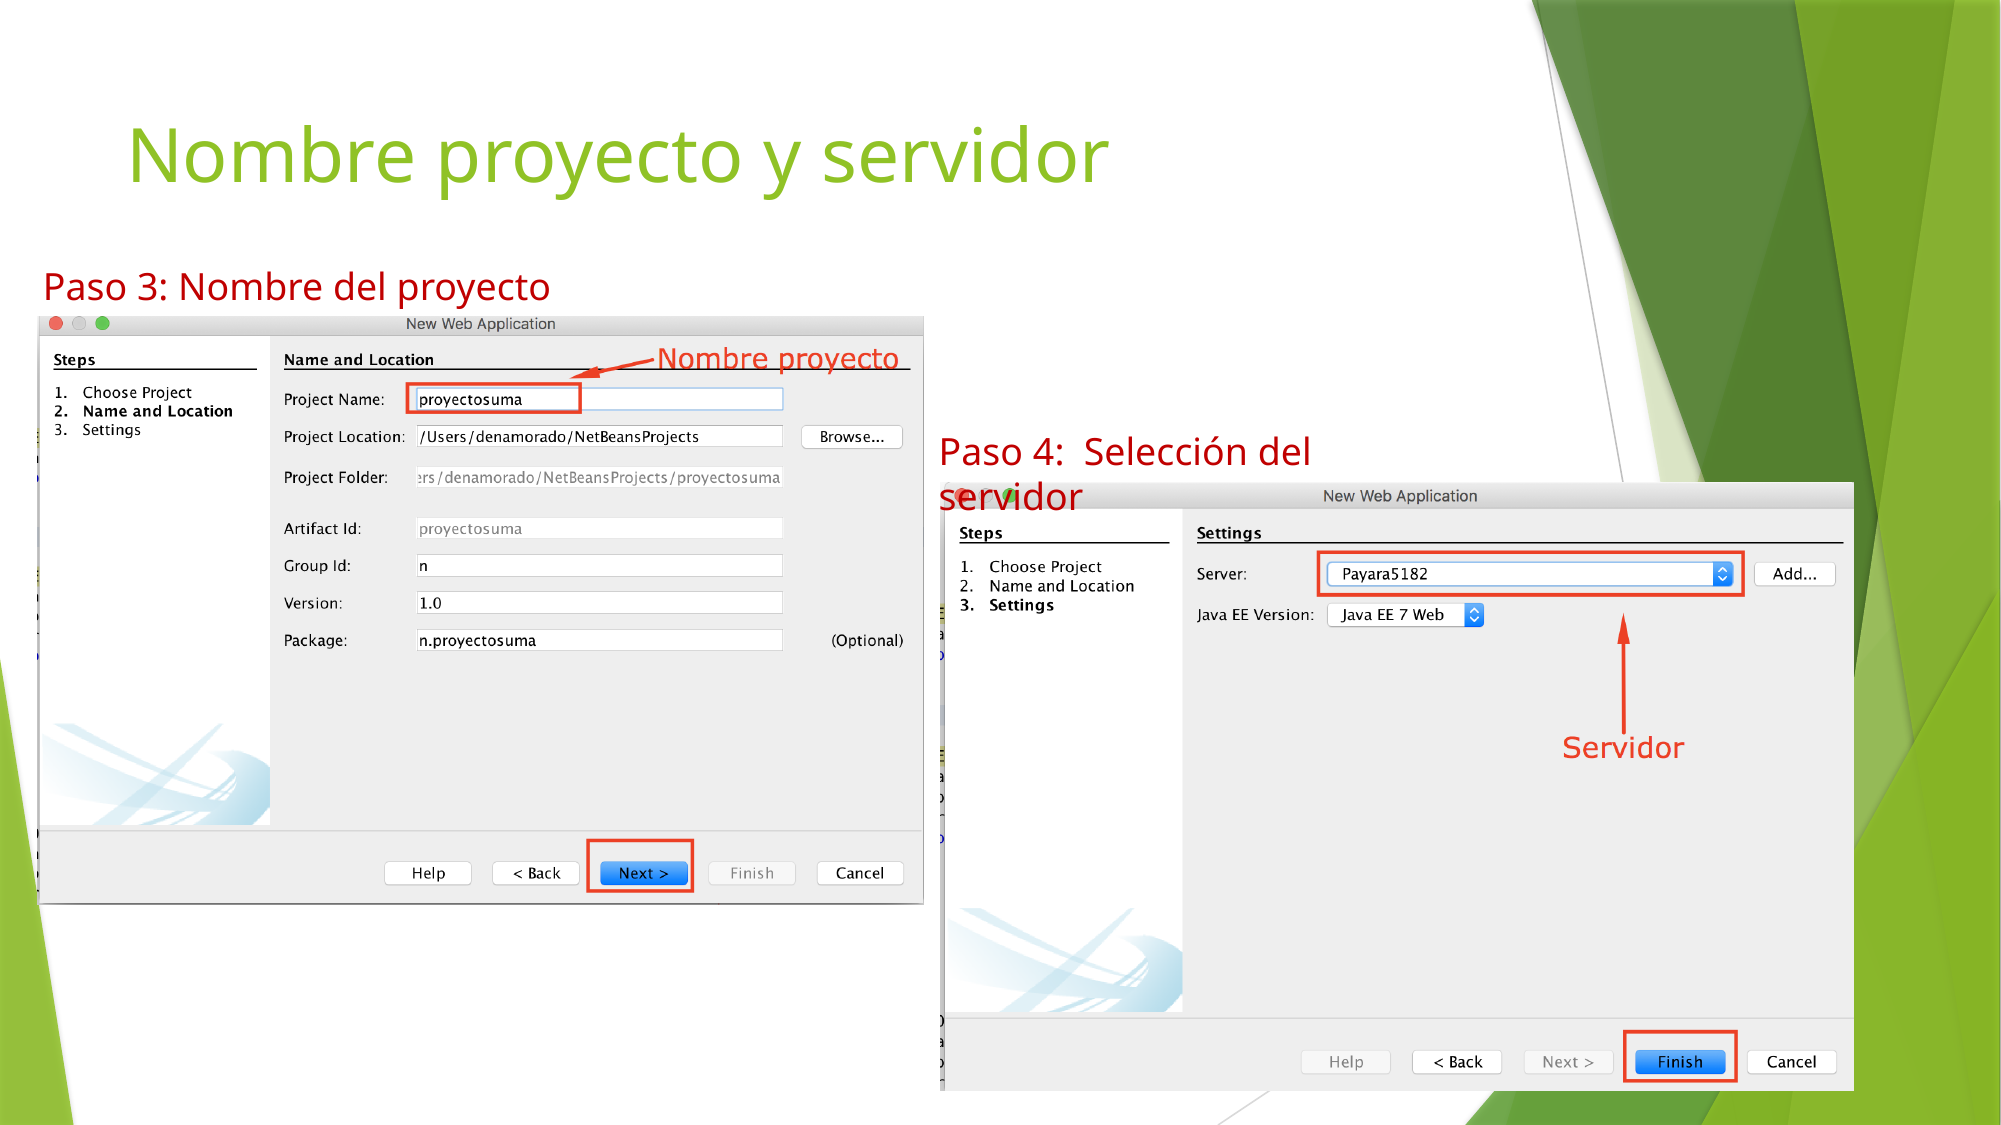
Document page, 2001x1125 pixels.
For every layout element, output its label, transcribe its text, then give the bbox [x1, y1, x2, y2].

text_box Paso 4: Selección del servidor [929, 420, 1476, 526]
title Nombre proyecto y servidor [111, 99, 1522, 317]
text_box Paso 3: Nombre del proyecto [28, 256, 567, 316]
picture [37, 316, 925, 905]
picture [939, 481, 1854, 1092]
